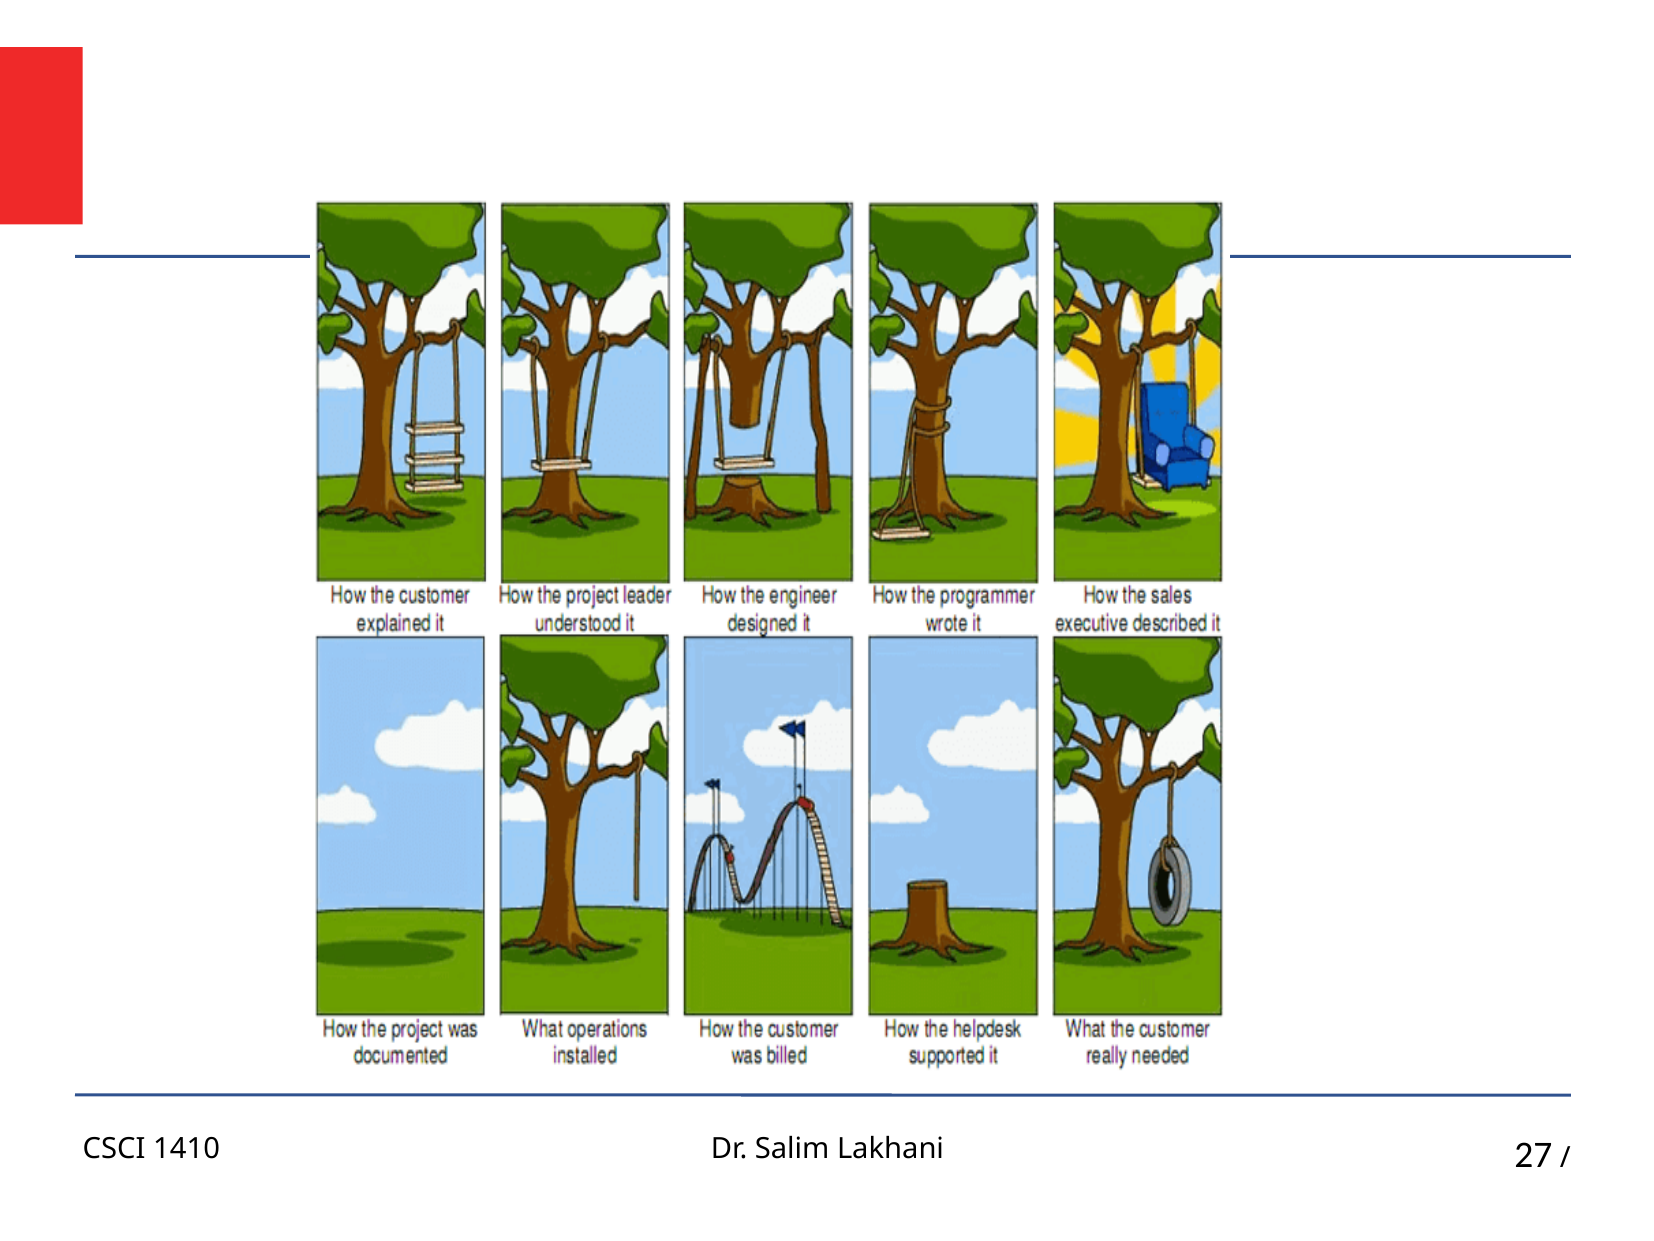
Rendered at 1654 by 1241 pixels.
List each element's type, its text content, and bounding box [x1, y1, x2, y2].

text_box Dr. Salim Lakhani [565, 1129, 1090, 1216]
text_box 27 / [1185, 1129, 1571, 1216]
picture [310, 194, 1230, 1083]
text_box CSCI 1410 [82, 1129, 468, 1216]
